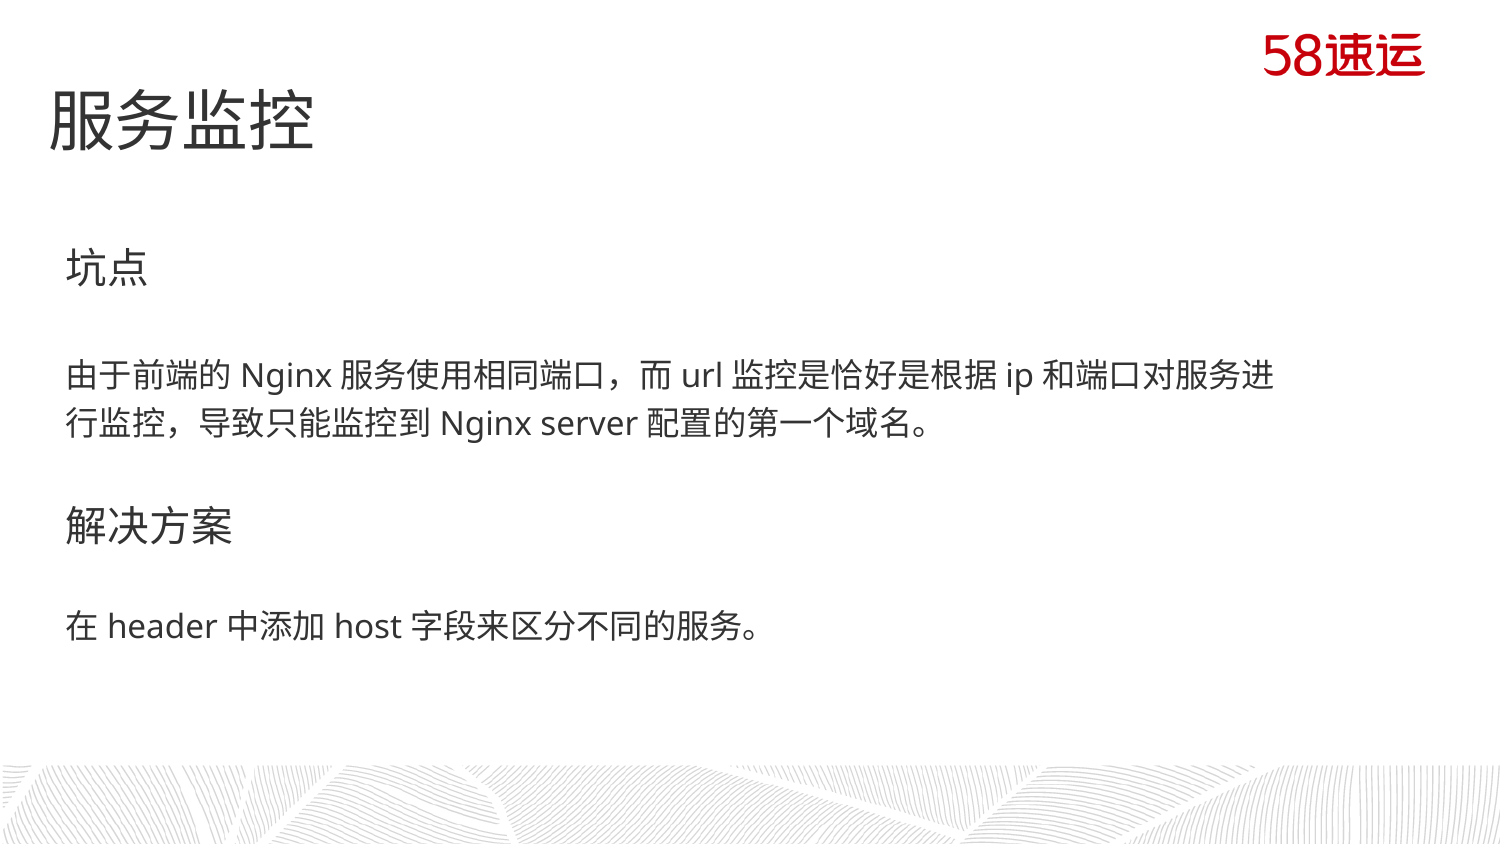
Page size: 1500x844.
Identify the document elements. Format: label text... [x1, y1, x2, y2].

picture [2, 765, 1500, 844]
picture [1264, 33, 1425, 76]
text_box 服务监控 [33, 48, 570, 189]
text_box 坑点 由于前端的Nginx服务使用相同端口，而url监控是恰好是根据ip和端口对服务进行监控，导致只能监控到Nginx server配置的第一个域名。 解决方案 在header中添加host字段来区分不同的服务。 [51, 224, 1320, 653]
